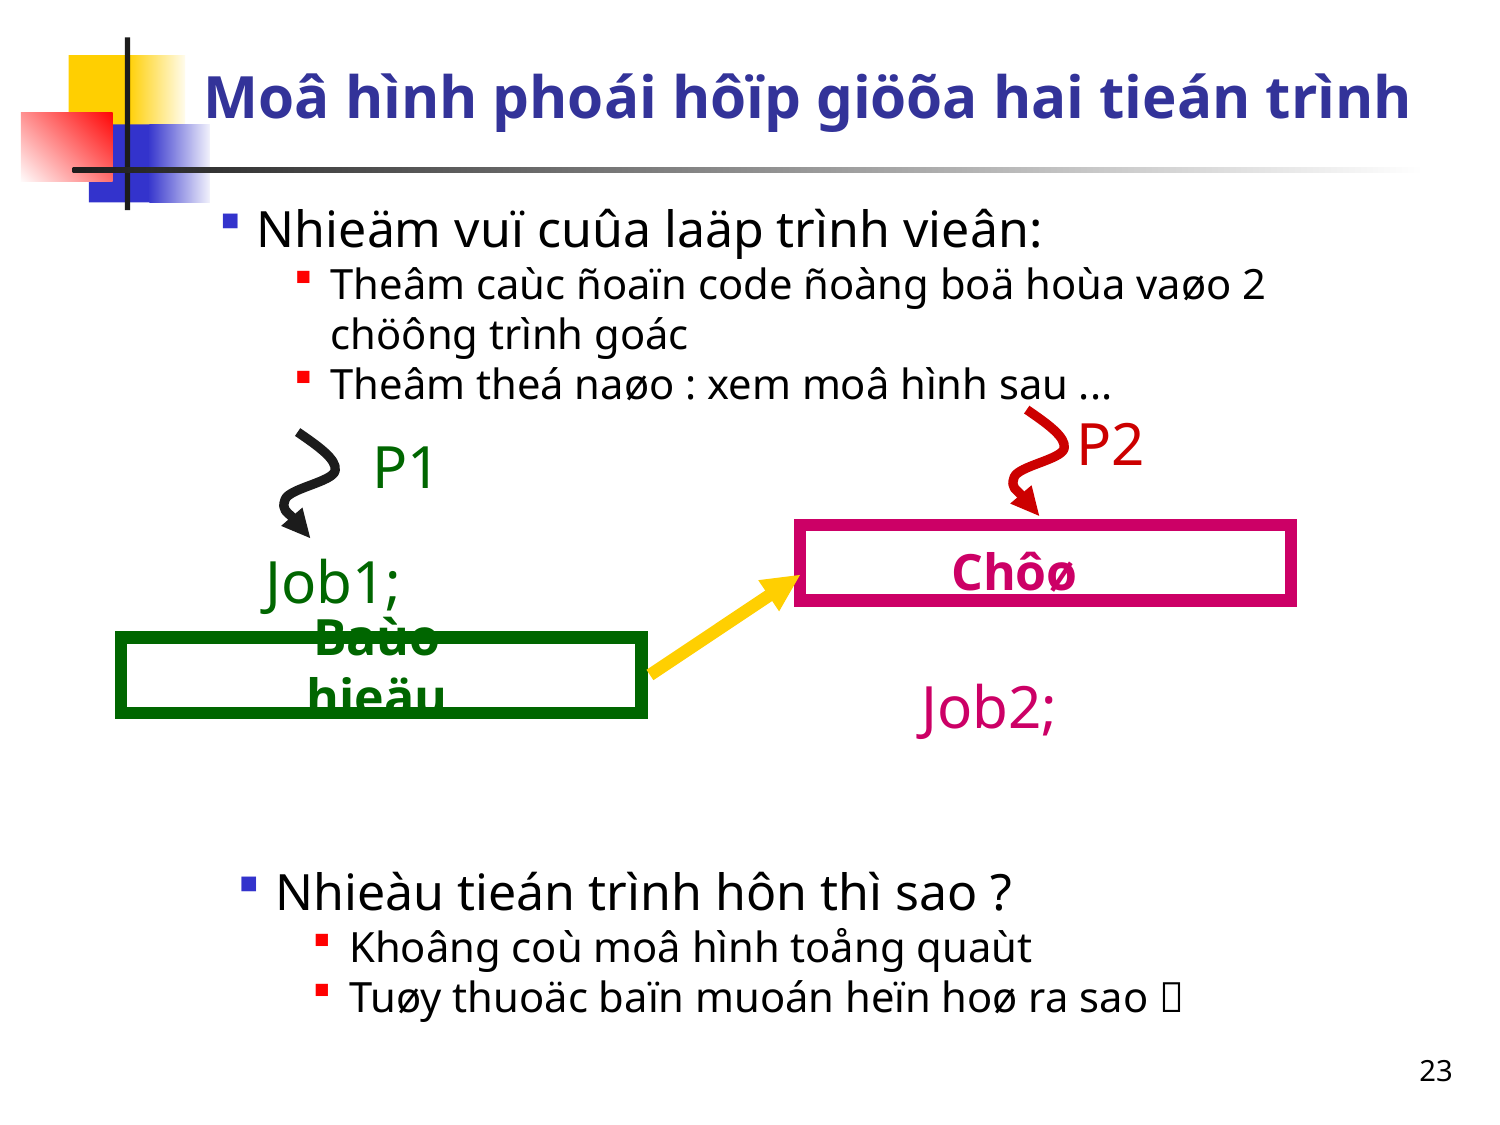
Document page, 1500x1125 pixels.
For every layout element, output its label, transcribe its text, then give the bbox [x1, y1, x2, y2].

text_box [120, 627, 642, 714]
text_box P1 [357, 422, 456, 508]
text_box Nhieàu tieán trình hôn thì sao ? Khoâng coù moâ hình toång quaùt Tuøy thuoäc baïn muoán heïn hoø ra sao  [222, 853, 1235, 1029]
slide_number 23 [1154, 1023, 1468, 1100]
text_box Nhieäm vuï cuûa laäp trình vieân: Theâm caùc ñoaïn code ñoàng boä hoùa vaøo 2 chöông trình goác Theâm theá naøo : xem moâ hình sau ... [204, 190, 1342, 415]
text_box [799, 524, 1292, 609]
text_box [649, 575, 794, 676]
text_box [284, 431, 336, 537]
text_box Job1; [250, 537, 416, 623]
text_box Job2; [906, 662, 1072, 748]
title Moâ hình phoái hôïp giöõa hai tieán trình [188, 34, 1468, 138]
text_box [1009, 399, 1159, 516]
